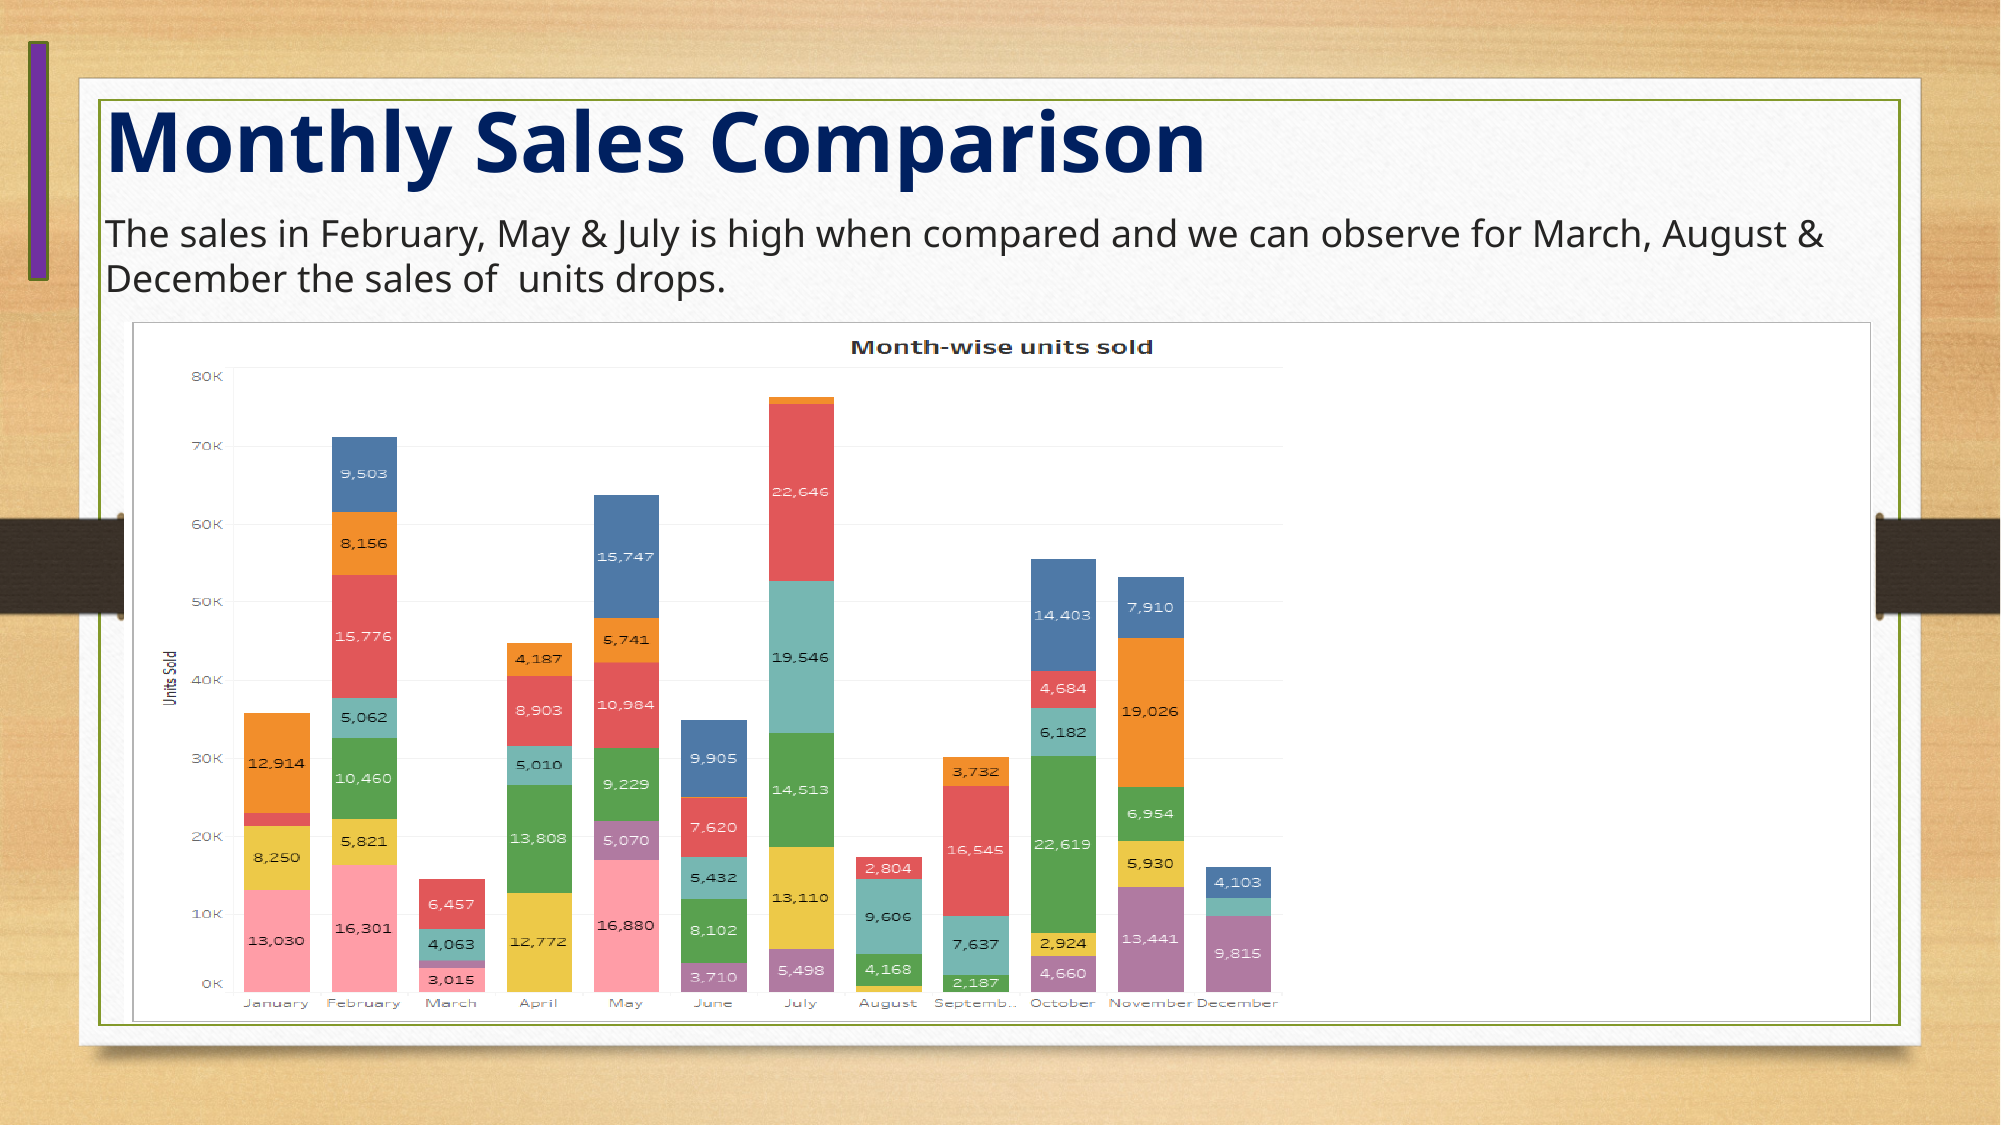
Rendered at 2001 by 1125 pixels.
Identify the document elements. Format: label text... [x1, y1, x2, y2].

text_box [28, 41, 49, 281]
picture [0, 0, 2001, 1125]
text_box Monthly Sales Comparison [104, 88, 1958, 189]
text_box The sales in February, May & July is high when compared and we can observe for March, August & December the sales of units drops. [104, 210, 1909, 301]
